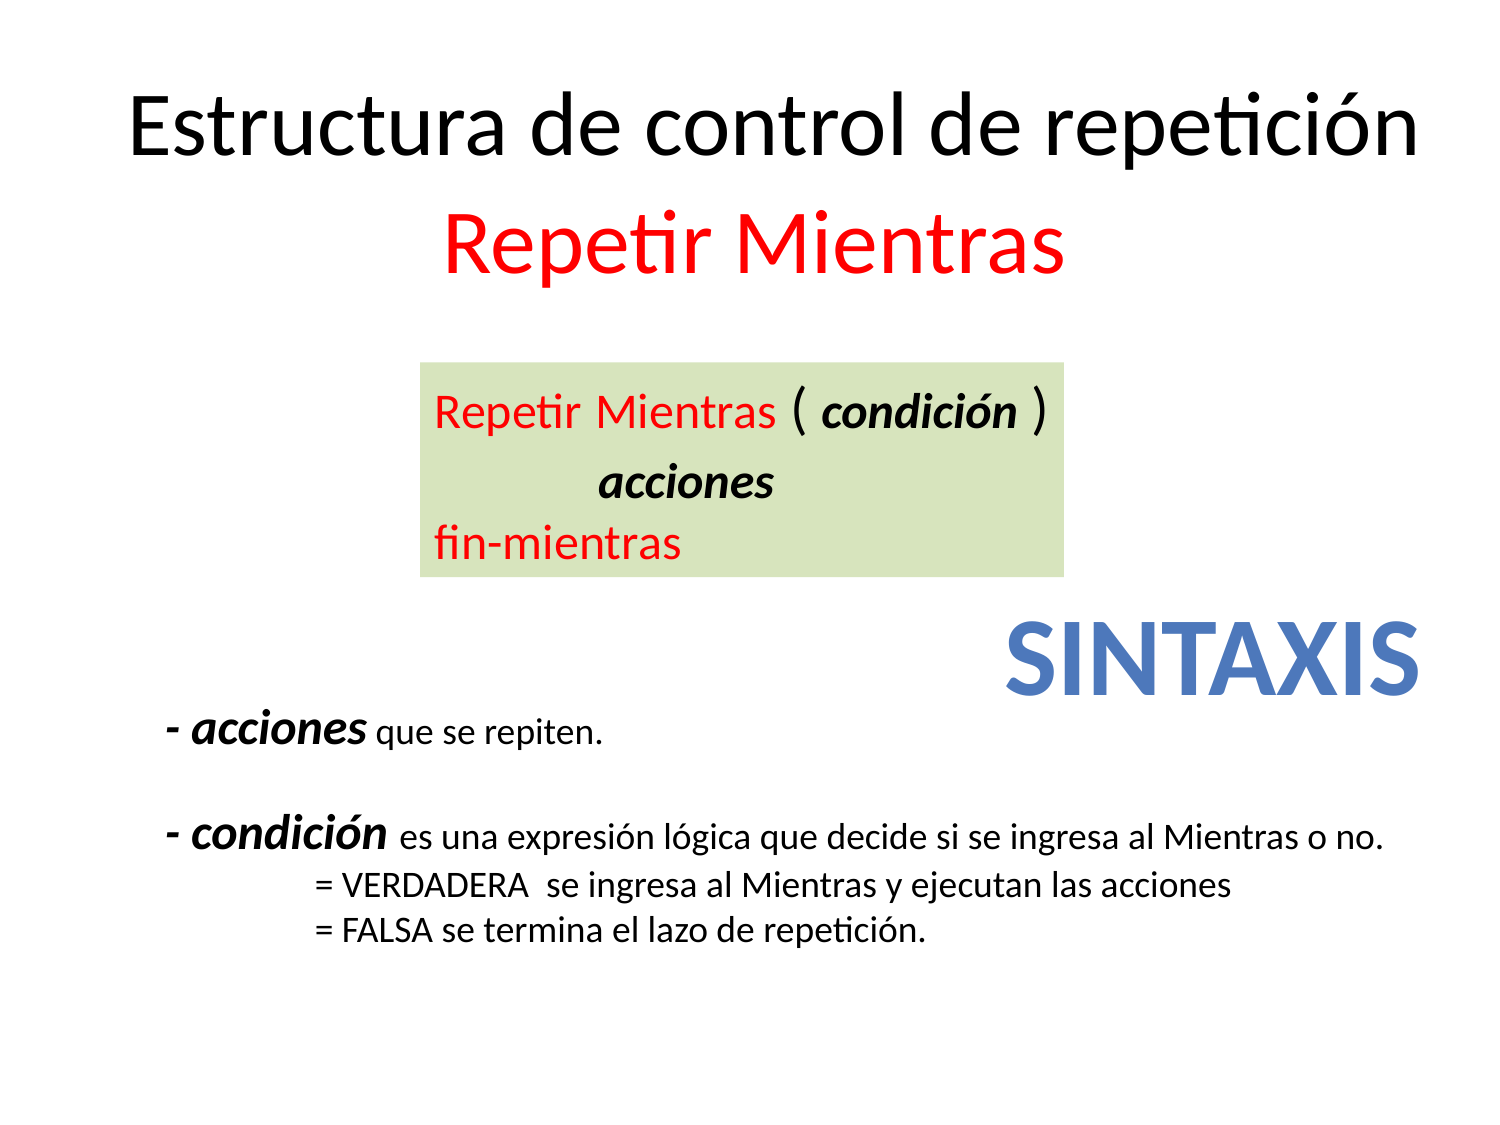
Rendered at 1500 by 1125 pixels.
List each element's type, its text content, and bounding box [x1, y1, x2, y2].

text_box sintaxis [989, 574, 1438, 687]
text_box Repetir Mientras [5, 174, 1500, 300]
text_box Estructura de control de repetición [99, 24, 1450, 213]
text_box Repetir Mientras ( condición ) acciones fin-mientras [420, 362, 1064, 578]
text_box - acciones que se repiten. - condición es una expresión lógica que decide si se ingresa al Mientras o no. = VERDADERA se ingresa al Mientras y ejecutan las acciones = FALSA se termina el lazo de repetición. [150, 687, 1463, 958]
